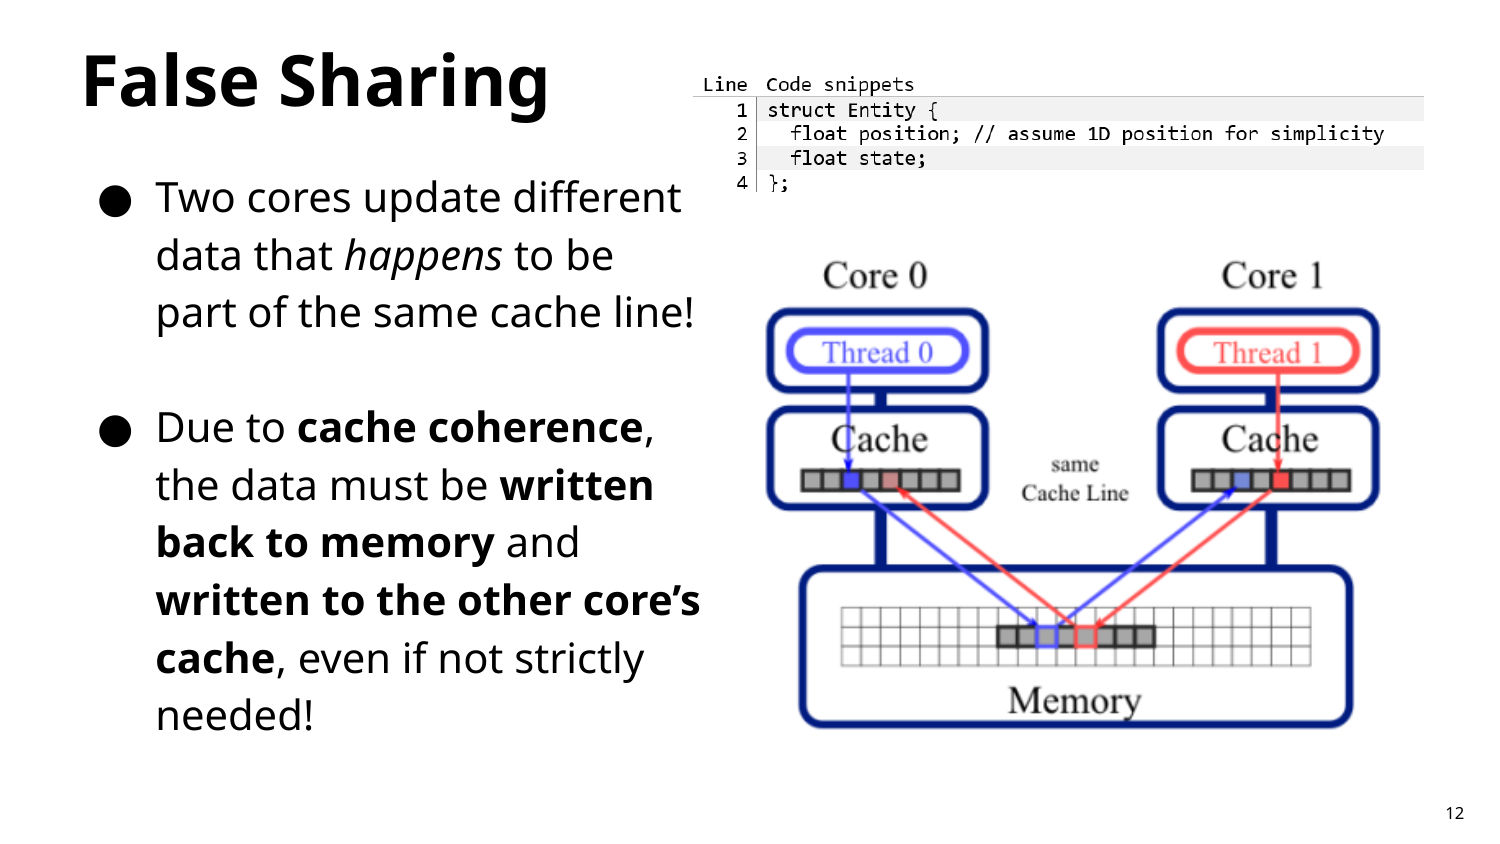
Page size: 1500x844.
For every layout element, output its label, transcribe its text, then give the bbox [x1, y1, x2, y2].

picture [680, 67, 1438, 192]
title False Sharing [65, 20, 1299, 126]
slide_number 12 [1410, 791, 1500, 838]
list Two cores update different data that happens to be part of the same cache line! Due to cache coherence, the data must be written back to memory and written to the other core’s cache, even if not strictly needed! [65, 148, 717, 786]
picture [634, 248, 1500, 743]
